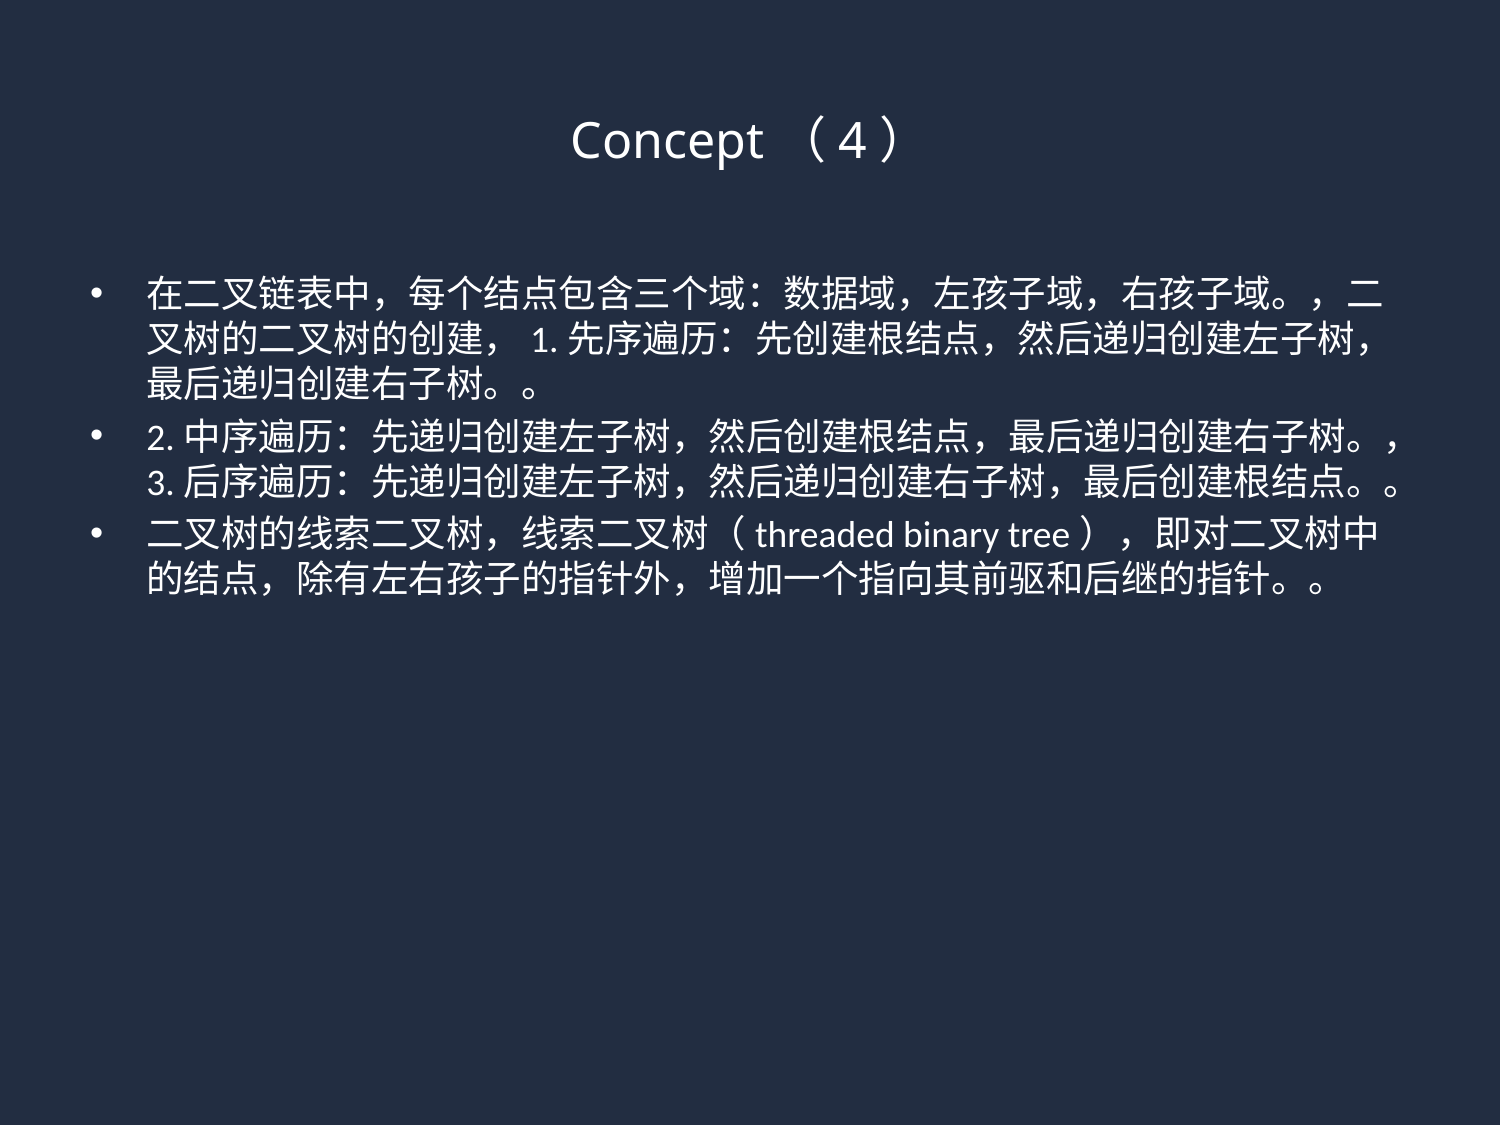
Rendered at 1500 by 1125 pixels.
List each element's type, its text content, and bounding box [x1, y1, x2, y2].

title Concept（4） [75, 45, 1425, 233]
list 在二叉链表中，每个结点包含三个域：数据域，左孩子域，右孩子域。，二叉树的二叉树的创建，1.先序遍历：先创建根结点，然后递归创建左子树，最后递归创建右子树。。 2.中序遍历：先递归创建左子树，然后创建根结点，最后递归创建右子树。，3.后序遍历：先递归创建左子树，然后递归创建右子树，最后创建根结点。。 二叉树的线索二叉树，线索二叉树（threaded binary tree），即对二叉树中的结点，除有左右孩子的指针外，增加一个指向其前驱和后继的指针。。 [75, 262, 1425, 1005]
